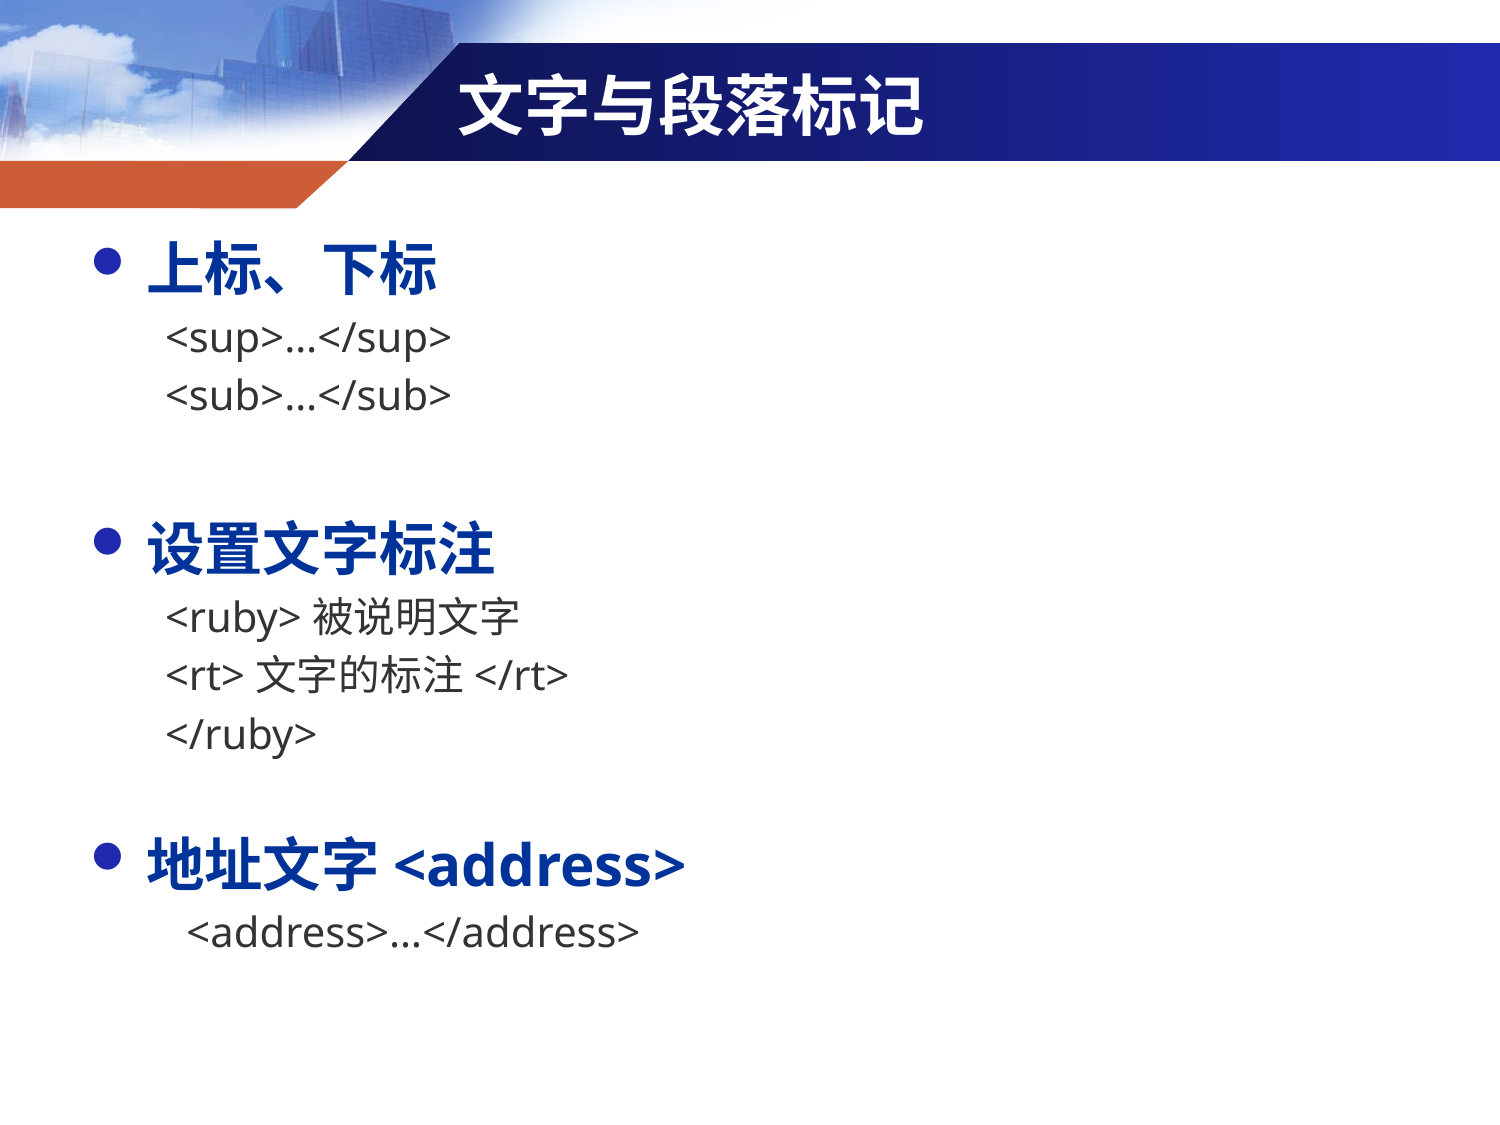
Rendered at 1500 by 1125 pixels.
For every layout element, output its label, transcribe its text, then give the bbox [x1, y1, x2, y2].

picture [0, 0, 833, 160]
list 上标、下标 <sup>…</sup> <sub>…</sub> 设置文字标注 <ruby>被说明文字 <rt>文字的标注</rt> </ruby> 地址文字<address> <address>…</address> [74, 224, 1448, 1038]
title 文字与段落标记 [442, 54, 1477, 154]
